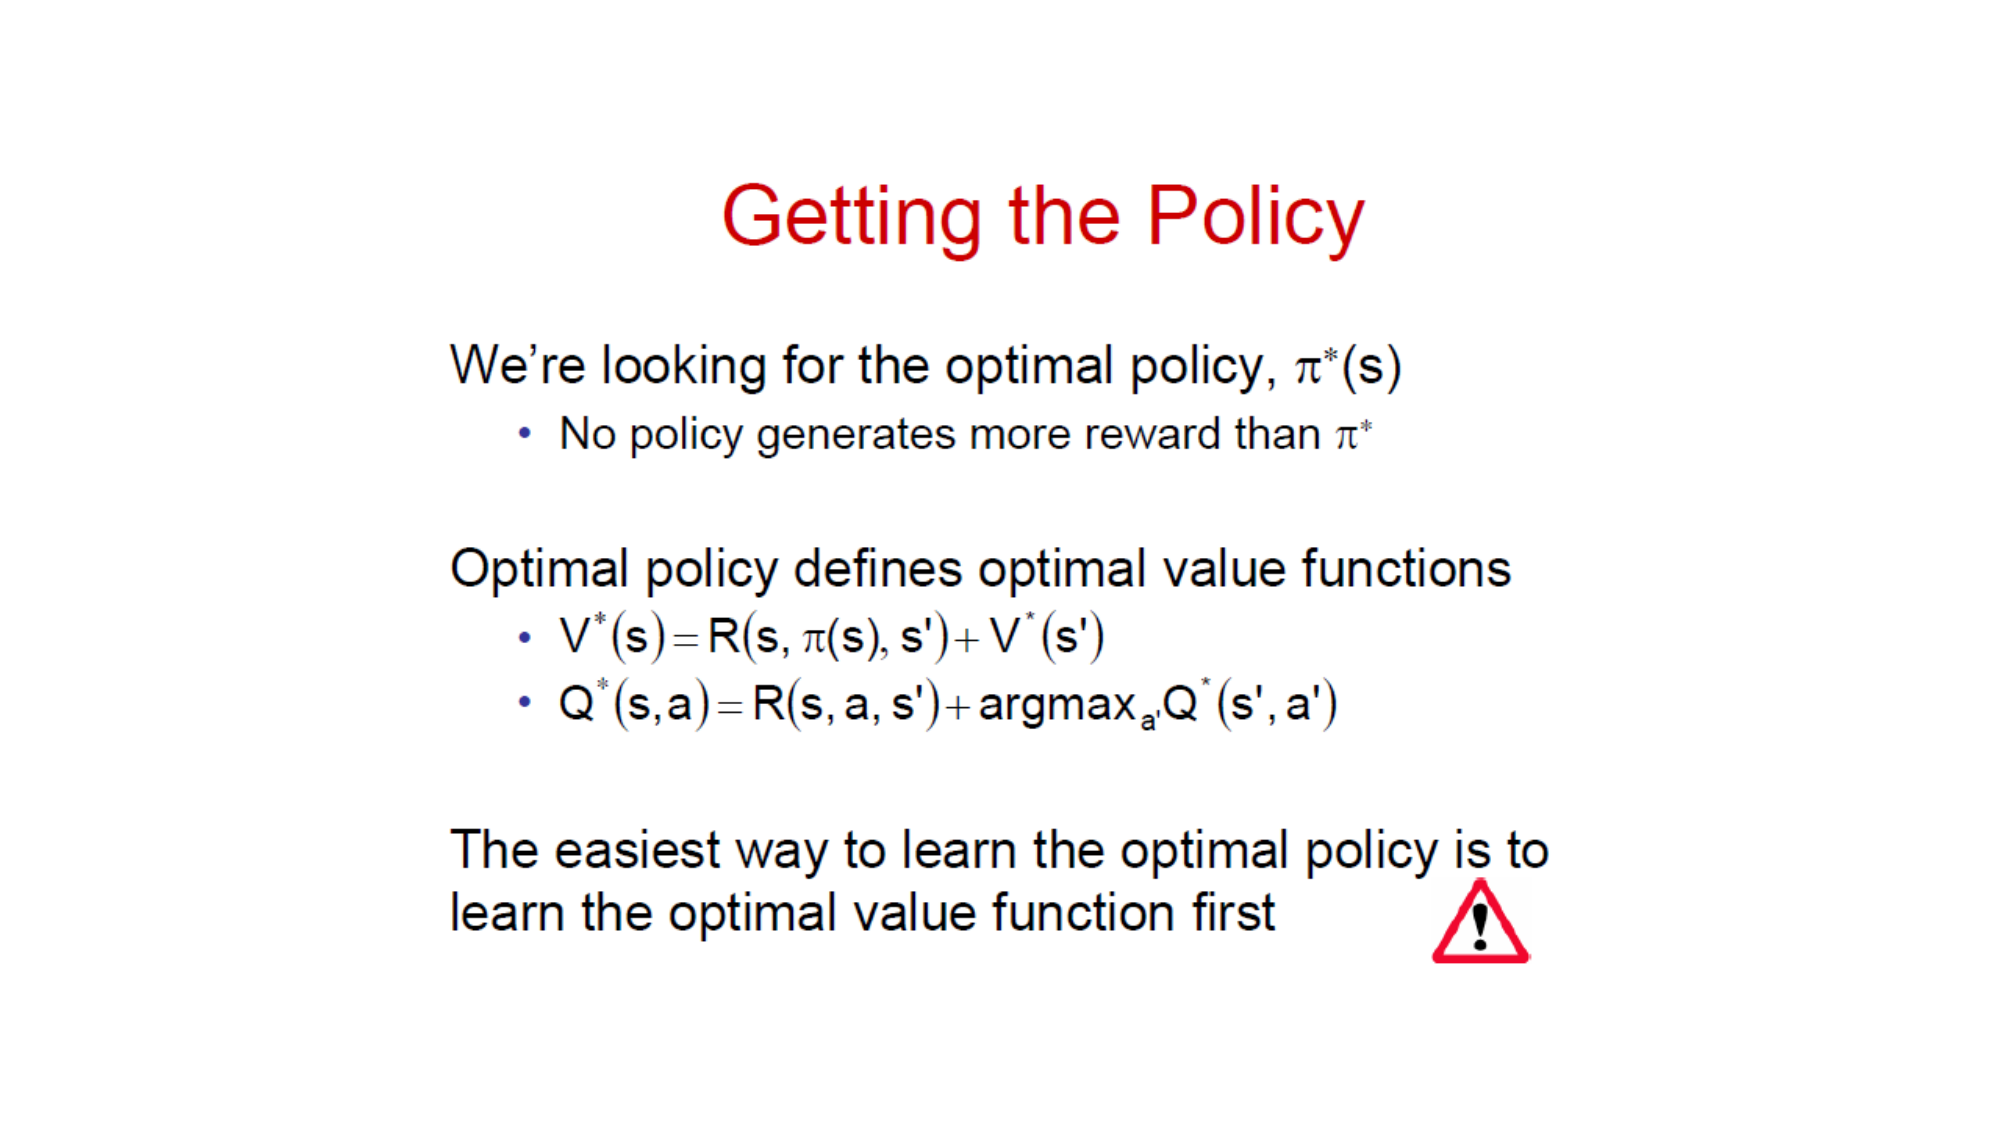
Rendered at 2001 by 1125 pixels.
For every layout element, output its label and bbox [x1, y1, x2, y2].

picture [362, 102, 1638, 1023]
